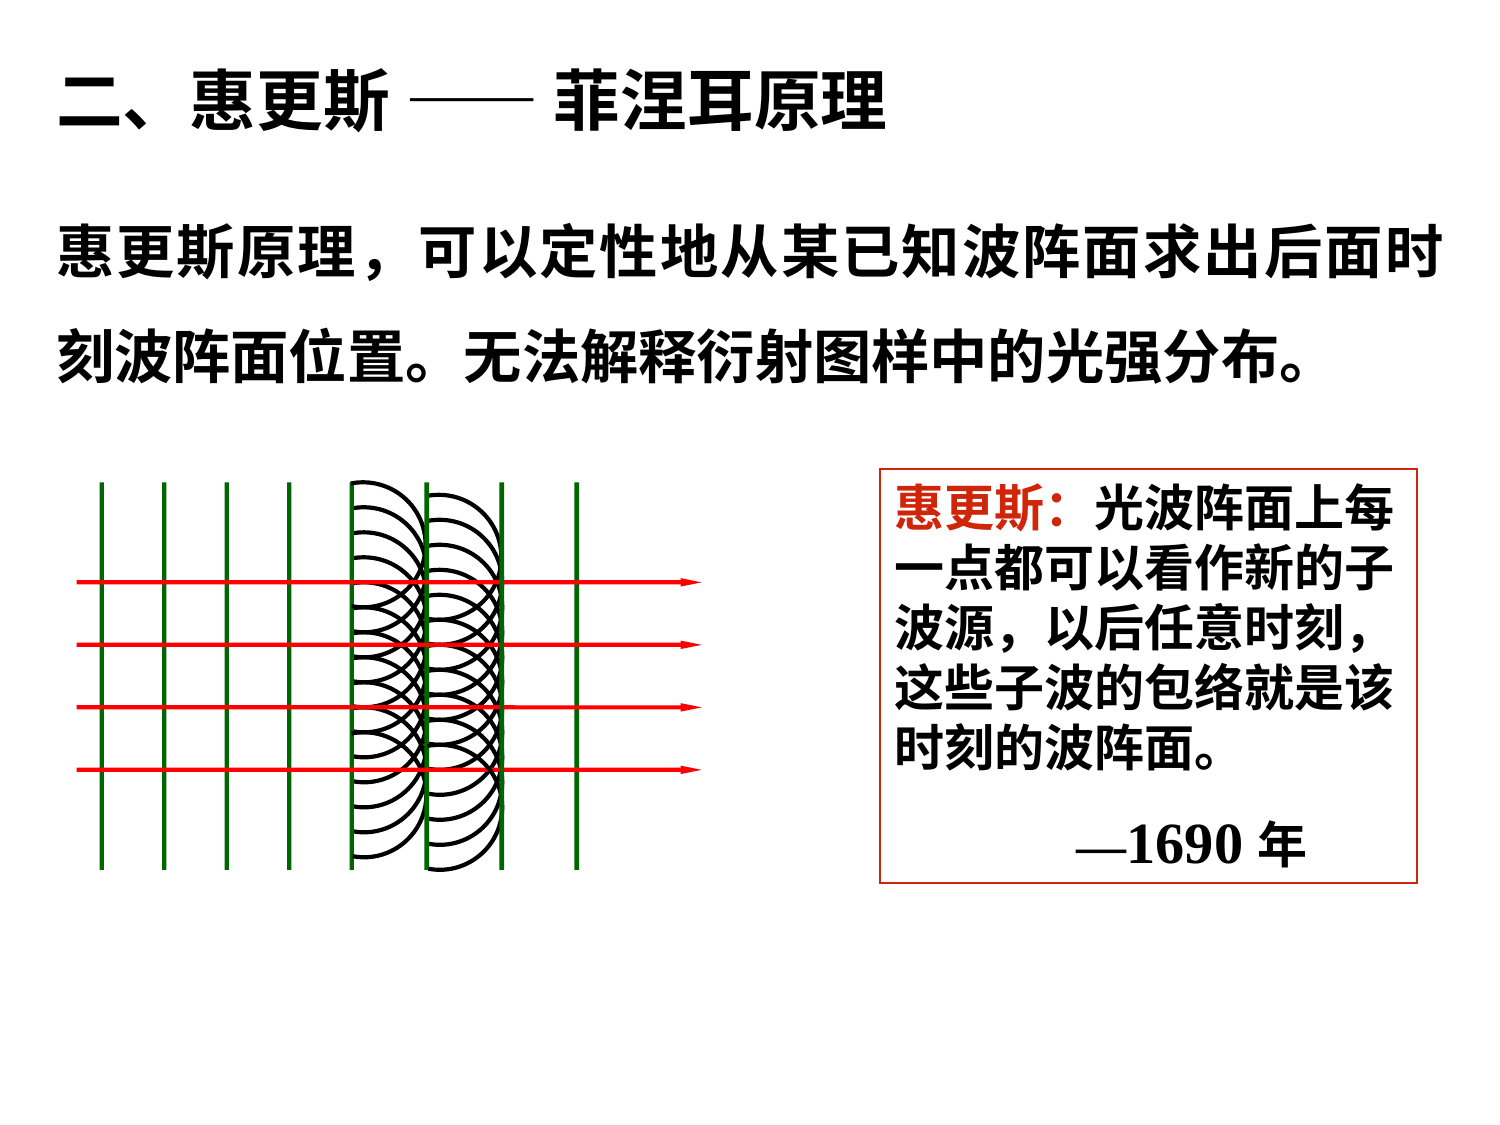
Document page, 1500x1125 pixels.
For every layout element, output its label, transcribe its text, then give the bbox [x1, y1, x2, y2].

title 二、惠更斯 —— 菲涅耳原理 [41, 42, 1317, 156]
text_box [76, 468, 1418, 894]
text_box 惠更斯原理，可以定性地从某已知波阵面求出后面时刻波阵面位置。无法解释衍射图样中的光强分布。 [41, 172, 1459, 398]
